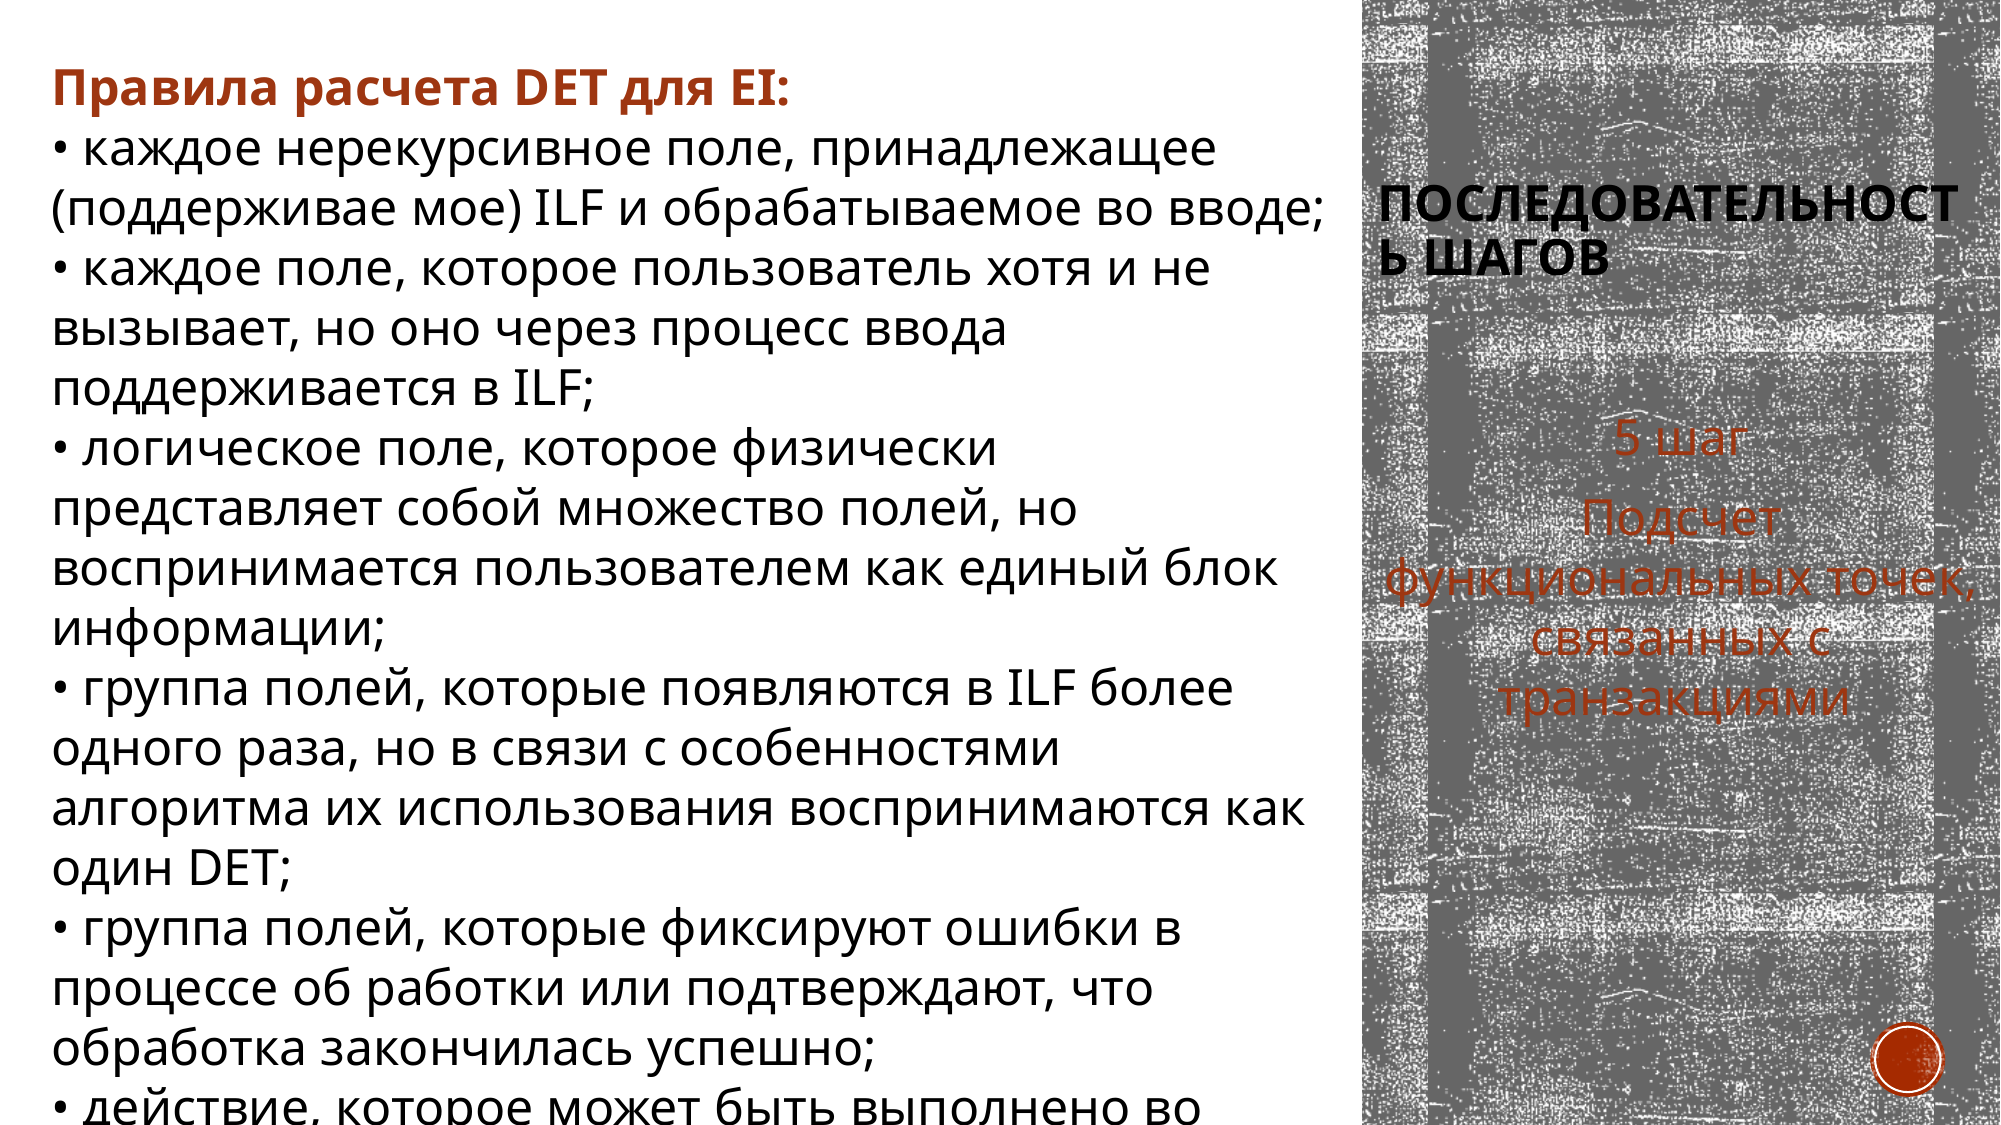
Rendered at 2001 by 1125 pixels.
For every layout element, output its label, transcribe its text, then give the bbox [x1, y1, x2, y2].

title последовательность шагов [1362, 141, 2000, 294]
text_box Правила расчета DET для EI: • каждое нерекурсивное поле, принадлежащее (поддерживае­ мое) ILF и обрабатываемое во вводе; • каждое поле, которое пользователь хотя и не вызывает, но оно через процесс ввода поддерживается в ILF; • логическое поле, которое физически представляет собой множество полей, но воспринимается пользователем как единый блок информации; • группа полей, которые появляются в ILF более одного раза, но в связи с особенностями алгоритма их использования воспринимаются как один DET; • группа полей, которые фиксируют ошибки в процессе об работки или подтверждают, что обработка закончилась успешно; • действие, которое может быть выполнено во вводе. [36, 48, 1348, 1125]
list 5 шаг Подсчет функциональных точек, связанных с транзакциями [1362, 397, 2000, 1125]
